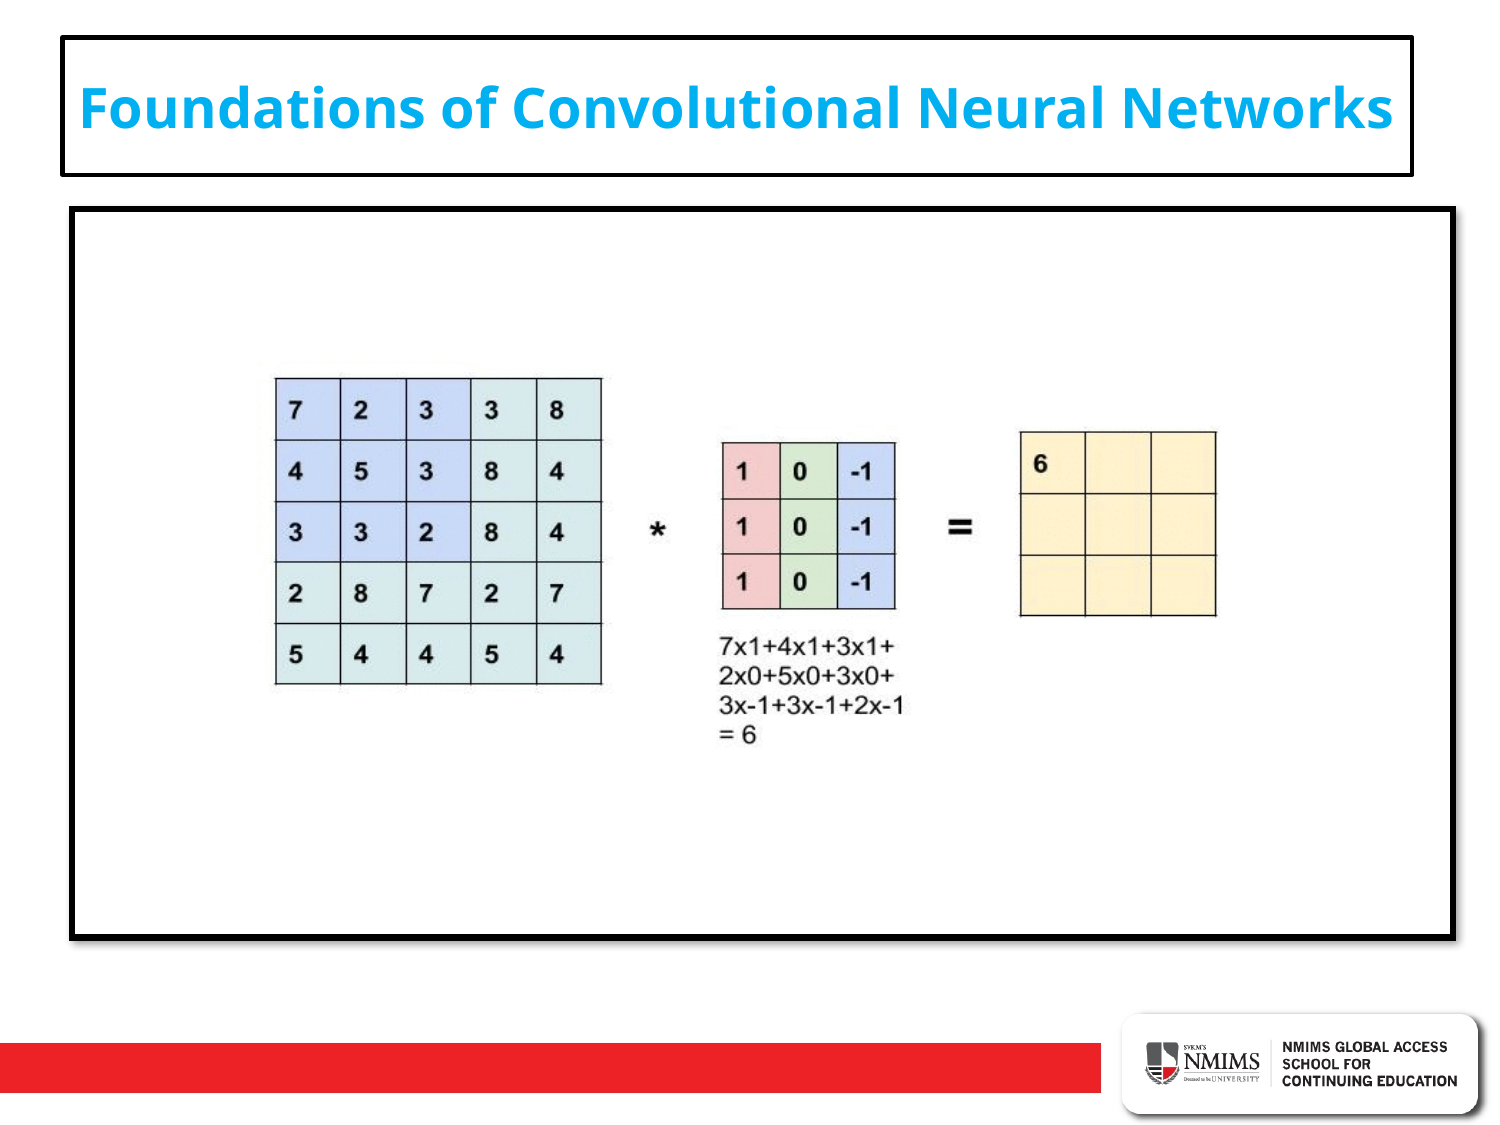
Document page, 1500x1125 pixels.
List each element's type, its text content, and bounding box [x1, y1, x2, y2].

picture [0, 0, 1500, 1125]
text_box [74, 125, 1500, 300]
text_box Foundations of Convolutional Neural Networks [60, 35, 1414, 177]
picture [74, 212, 1451, 935]
